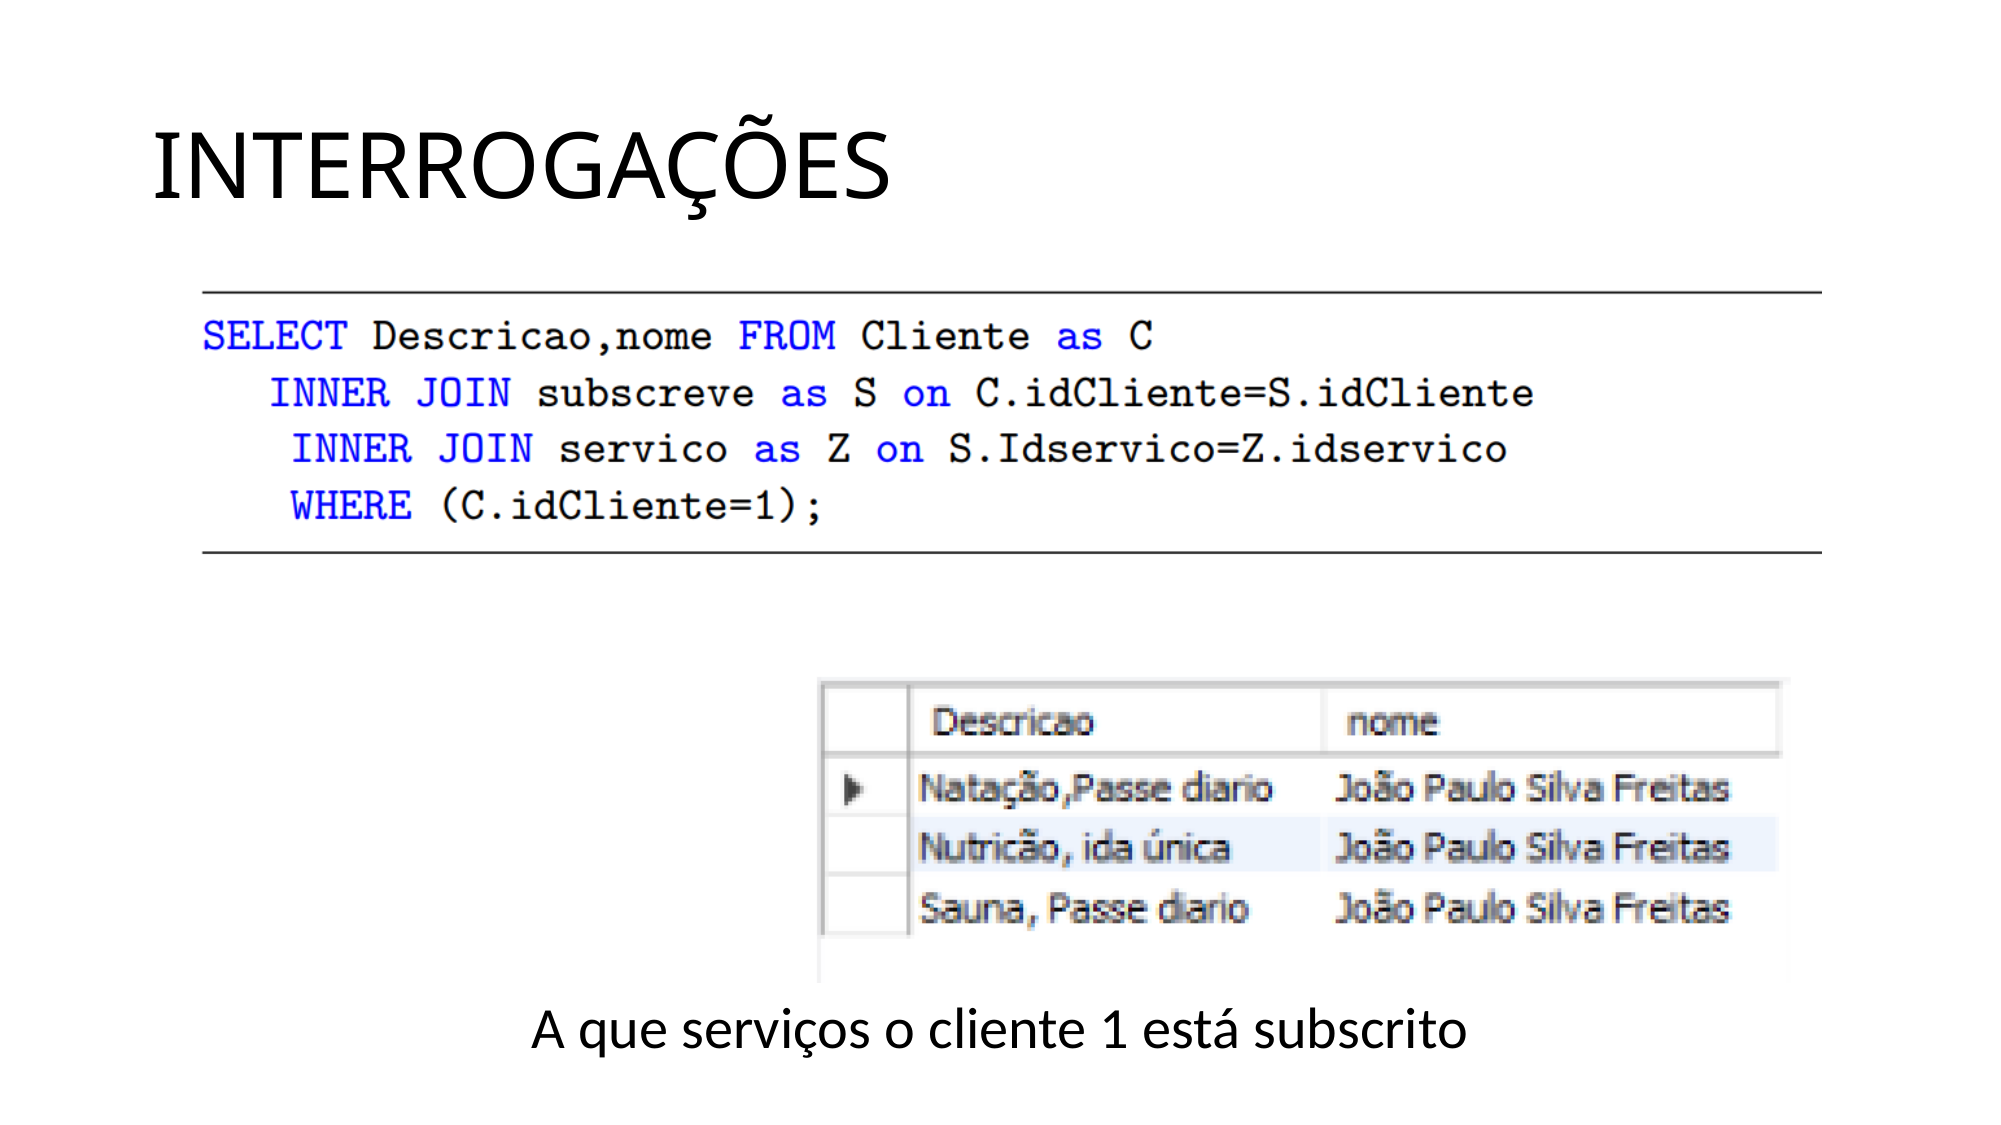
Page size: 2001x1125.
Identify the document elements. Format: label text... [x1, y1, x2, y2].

title INTERROGAÇÕES [137, 59, 1863, 278]
text_box A que serviços o cliente 1 está subscrito [488, 983, 1511, 1068]
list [178, 269, 1822, 983]
